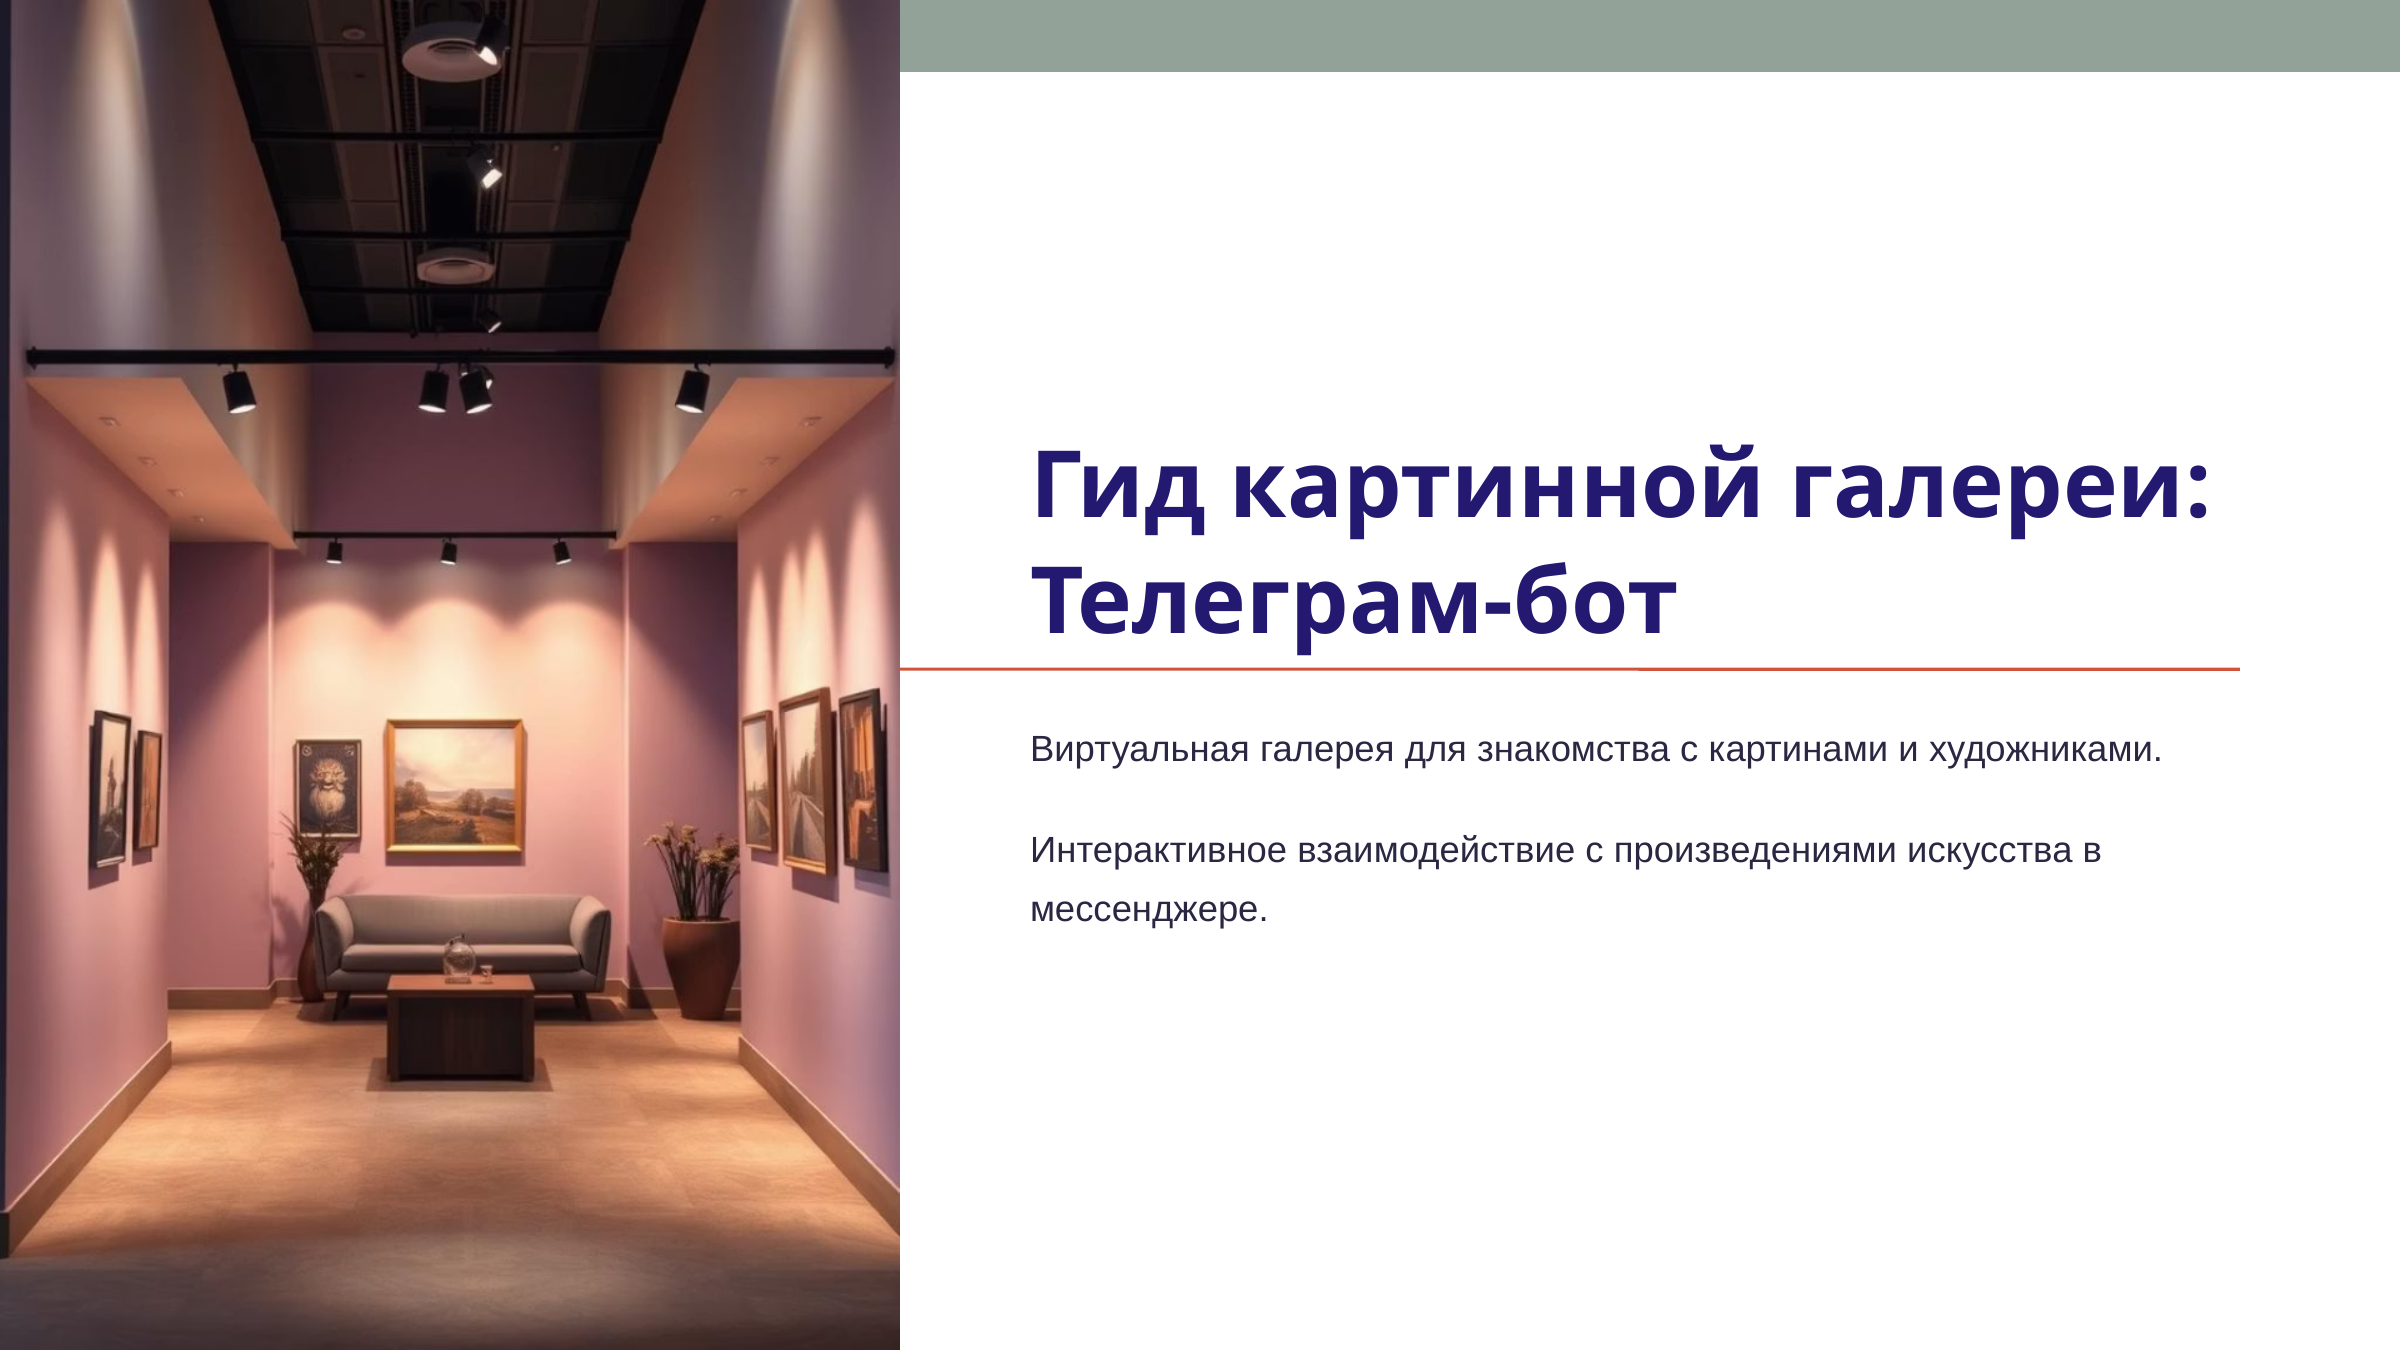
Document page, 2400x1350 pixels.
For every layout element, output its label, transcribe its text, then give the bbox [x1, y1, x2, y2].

text_box Гид картинной галереи: Телеграм-бот [1030, 420, 2270, 654]
picture [0, 0, 901, 1350]
text_box Виртуальная галерея для знакомства с картинами и художниками. [1030, 708, 2270, 769]
text_box Интерактивное взаимодействие с произведениями искусства в мессенджере. [1030, 810, 2270, 930]
